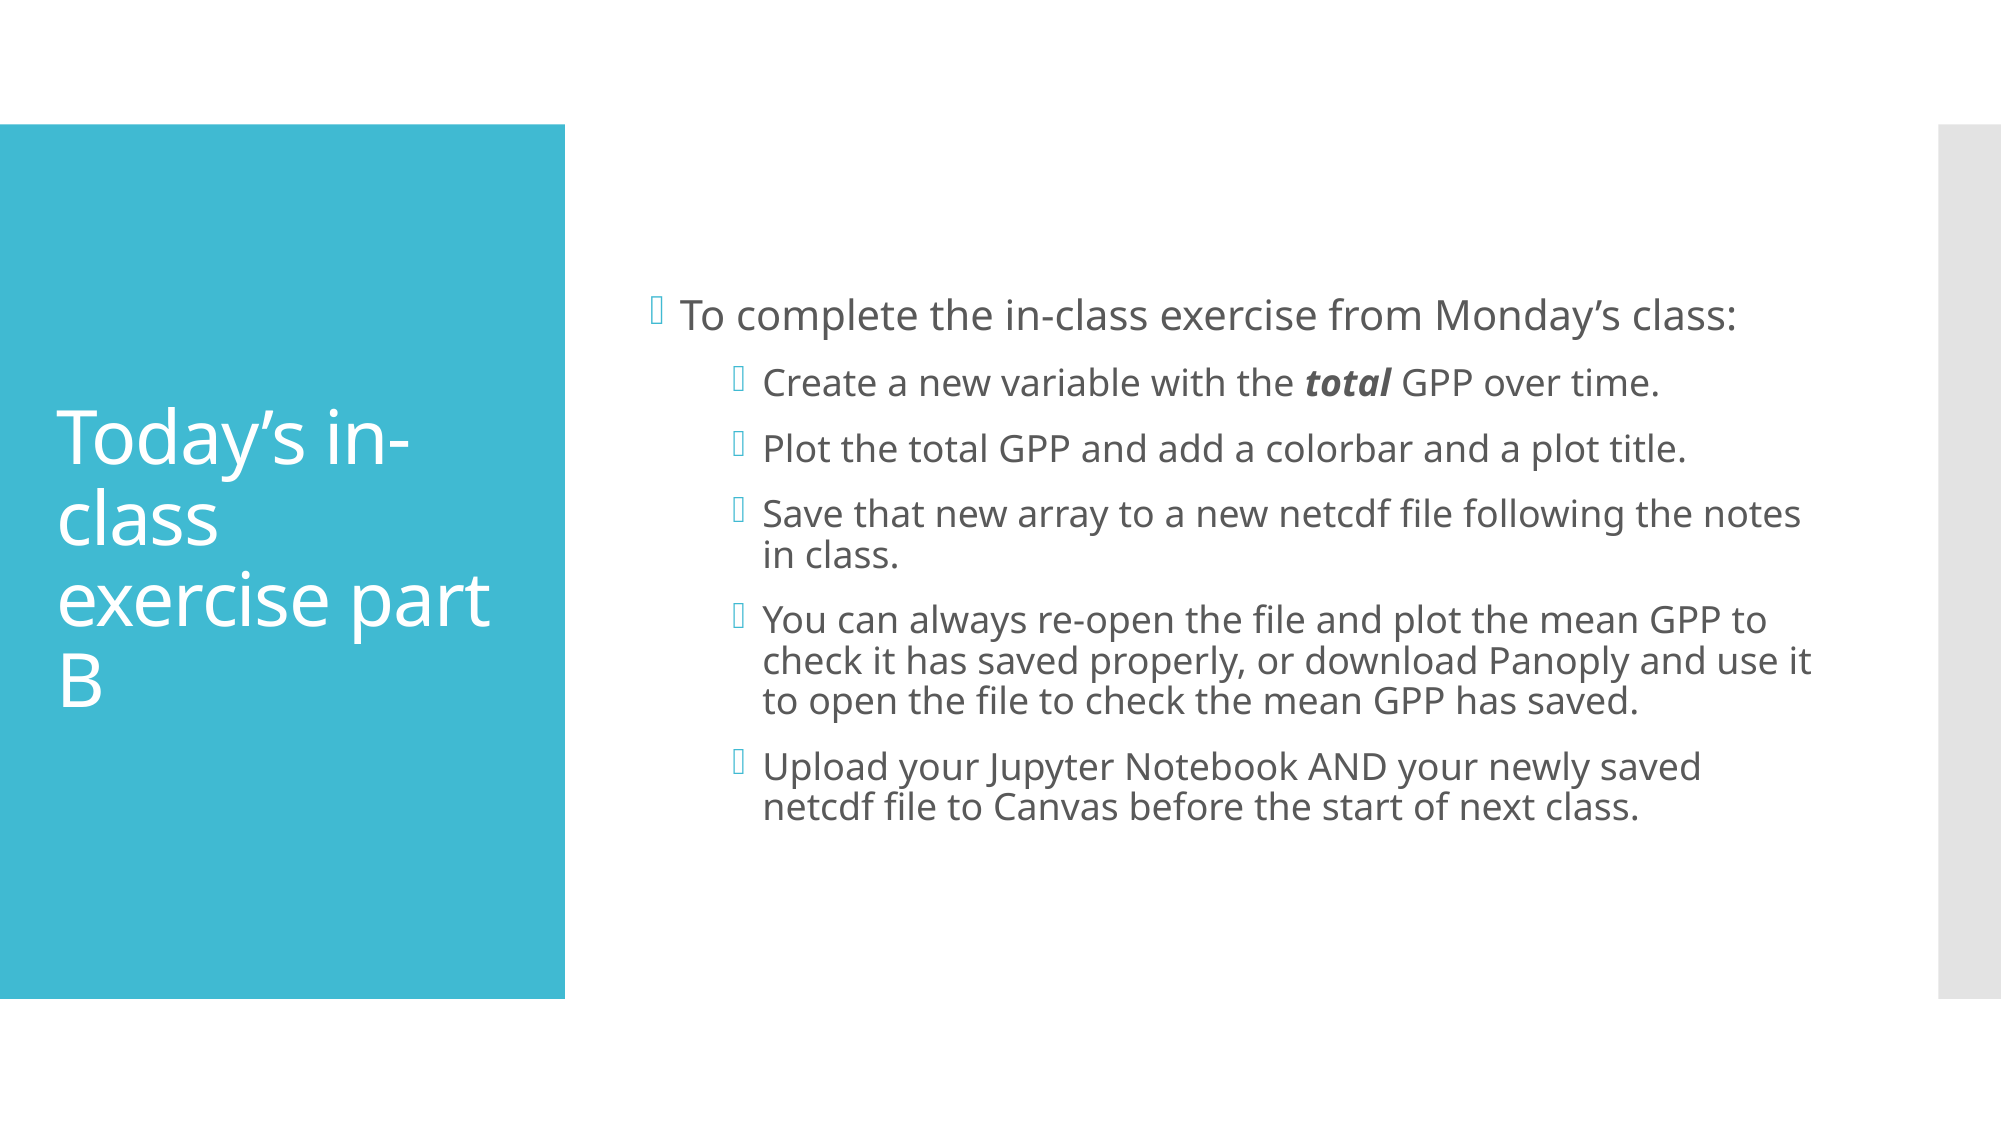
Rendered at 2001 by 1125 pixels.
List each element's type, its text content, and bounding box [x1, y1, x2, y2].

list To complete the in-class exercise from Monday’s class: Create a new variable with the total GPP over time. Plot the total GPP and add a colorbar and a plot title. Save that new array to a new netcdf file following the notes in class. You can always re-open the file and plot the mean GPP to check it has saved properly, or download Panoply and use it to open the file to check the mean GPP has saved. Upload your Jupyter Notebook AND your newly saved netcdf file to Canvas before the start of next class. [634, 141, 1835, 982]
title Today’s in-class exercise part B [41, 184, 525, 940]
